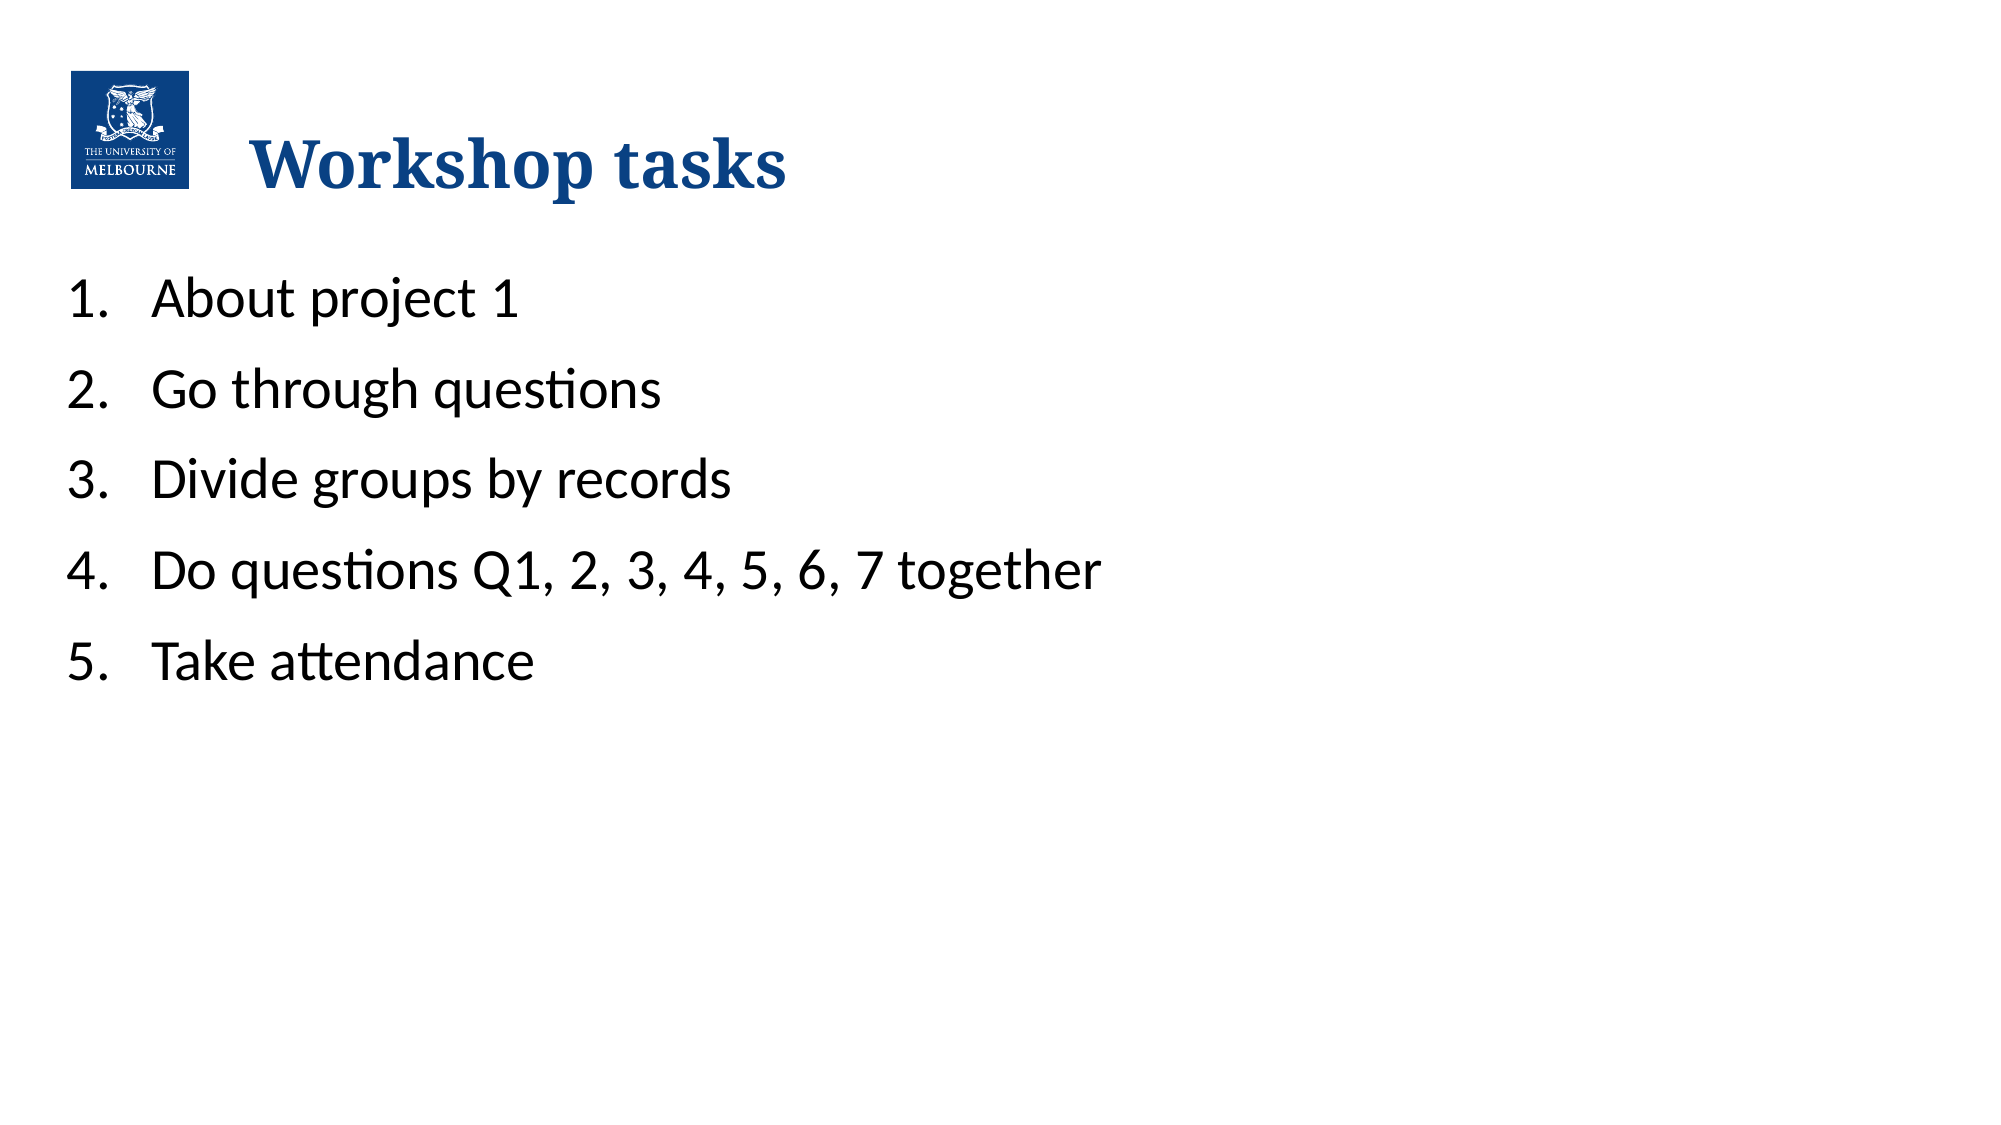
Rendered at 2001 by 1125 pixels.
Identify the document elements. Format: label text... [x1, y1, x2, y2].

list About project 1 Go through questions Divide groups by records Do questions Q1, 2, 3, 4, 5, 6, 7 together Take attendance [51, 251, 1924, 970]
title Workshop tasks [234, 64, 1924, 211]
